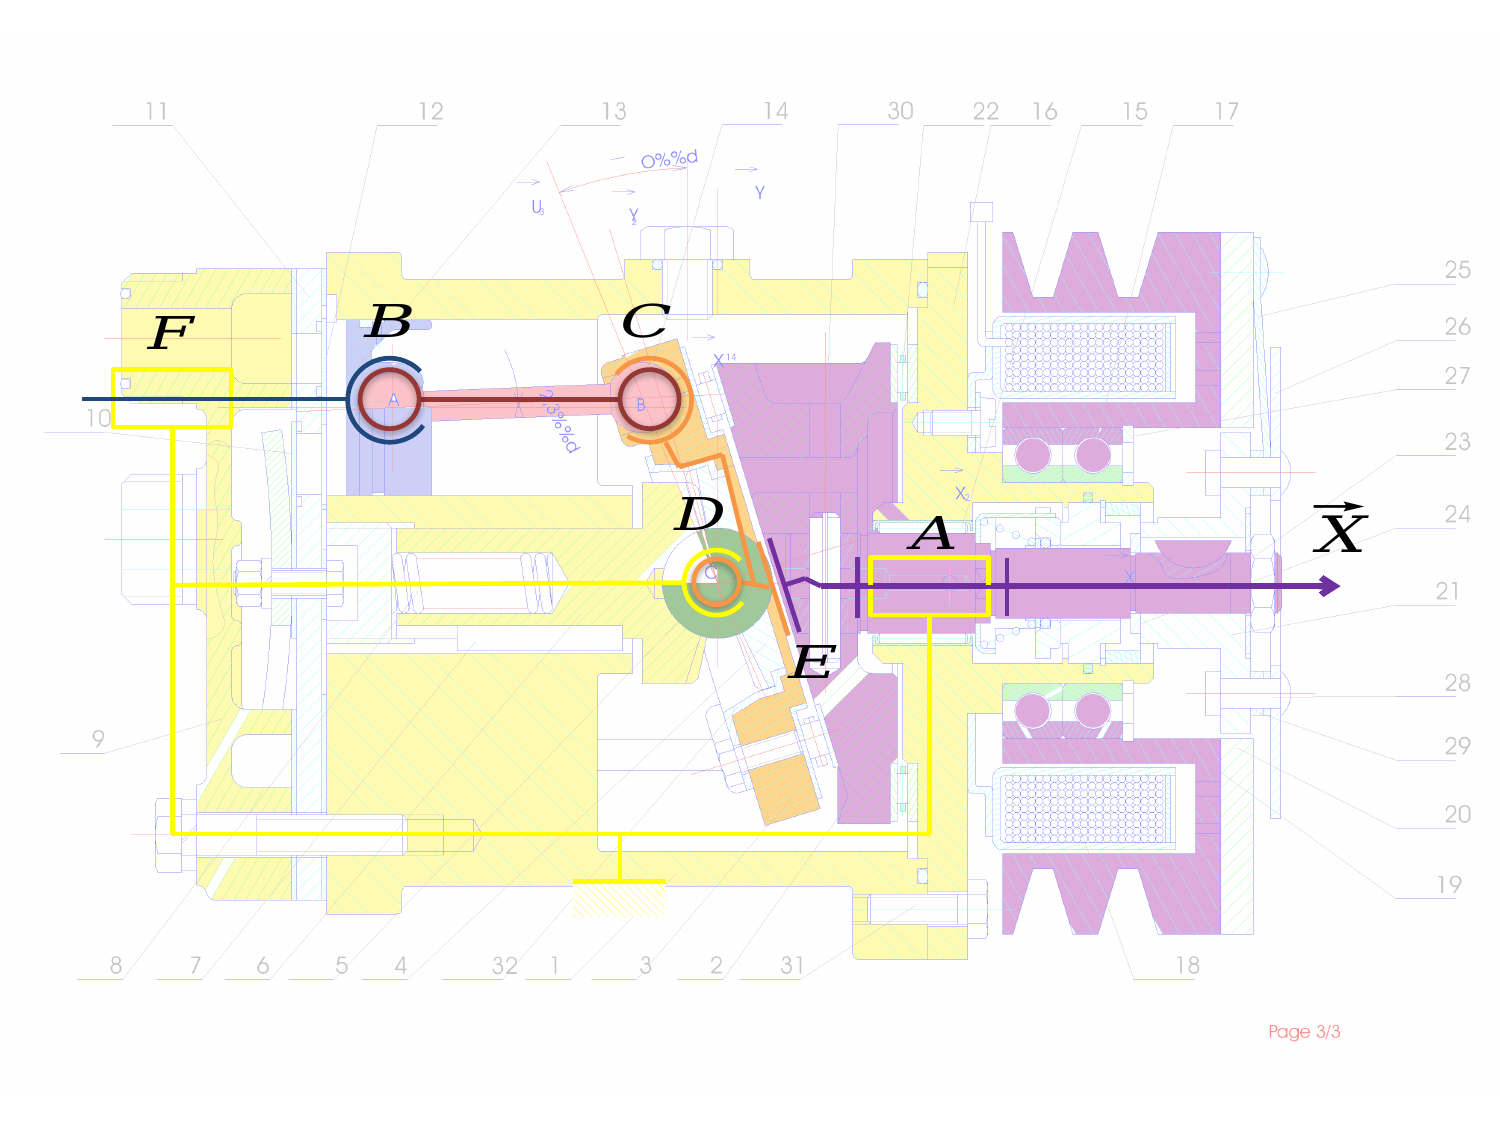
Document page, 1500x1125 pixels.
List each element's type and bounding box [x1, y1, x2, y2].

text_box [236, 549, 770, 616]
text_box [739, 567, 839, 601]
text_box [571, 879, 668, 919]
text_box [804, 578, 822, 587]
text_box [367, 437, 412, 444]
text_box [113, 369, 232, 398]
text_box [607, 358, 692, 468]
text_box [844, 557, 1111, 618]
text_box [361, 357, 418, 368]
text_box [722, 454, 755, 587]
text_box [870, 626, 989, 835]
text_box [347, 376, 354, 424]
text_box [678, 454, 721, 468]
text_box [359, 369, 602, 429]
text_box [0, 0, 1500, 1125]
text_box [113, 407, 232, 835]
